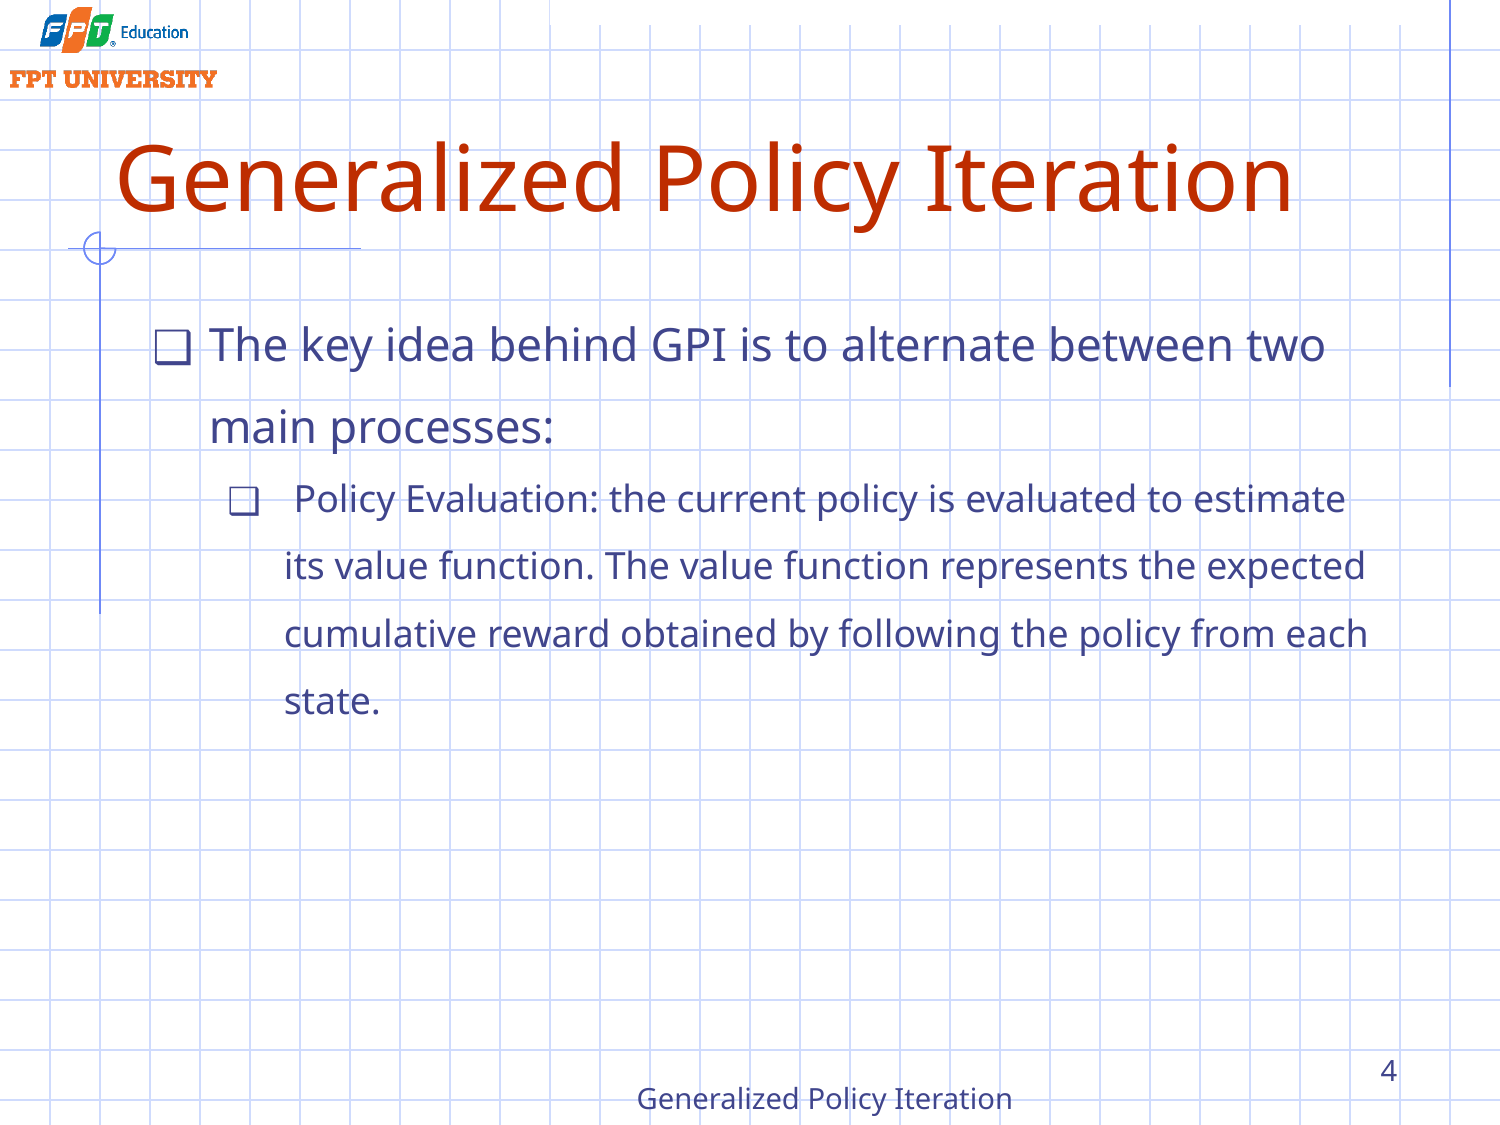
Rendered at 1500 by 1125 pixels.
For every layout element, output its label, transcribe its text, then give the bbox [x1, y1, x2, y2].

list The key idea behind GPI is to alternate between two main processes: Policy Evaluation: the current policy is evaluated to estimate its value function. The value function represents the expected cumulative reward obtained by following the policy from each state. [137, 280, 1400, 988]
picture [10, 6, 217, 88]
text_box 4 [1099, 1024, 1413, 1100]
title Generalized Policy Iteration [99, 50, 1375, 238]
text_box Generalized Policy Iteration [587, 1047, 1063, 1123]
